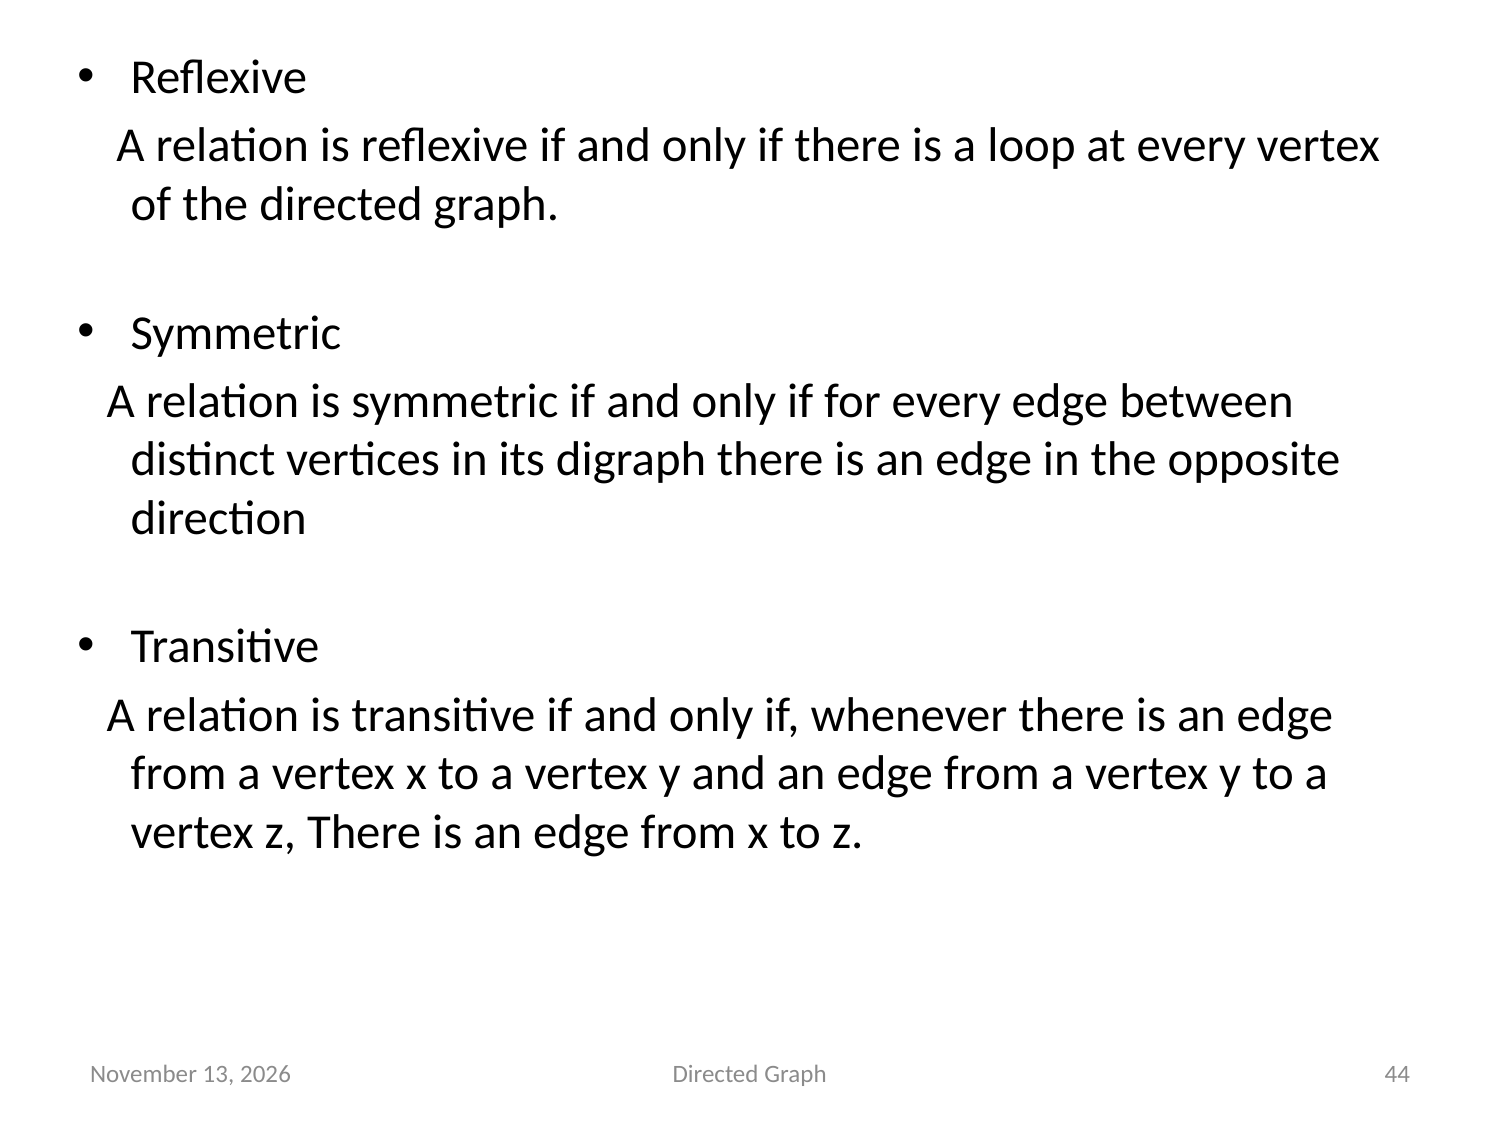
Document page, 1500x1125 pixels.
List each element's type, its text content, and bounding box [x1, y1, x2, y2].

list Reflexive A relation is reflexive if and only if there is a loop at every vertex of the directed graph. Symmetric A relation is symmetric if and only if for every edge between distinct vertices in its digraph there is an edge in the opposite direction Transitive A relation is transitive if and only if, whenever there is an edge from a vertex x to a vertex y and an edge from a vertex y to a vertex z, There is an edge from x to z. [62, 37, 1425, 1005]
slide_number 44 [1074, 1042, 1425, 1103]
footer Directed Graph [512, 1042, 988, 1103]
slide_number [75, 1042, 425, 1103]
